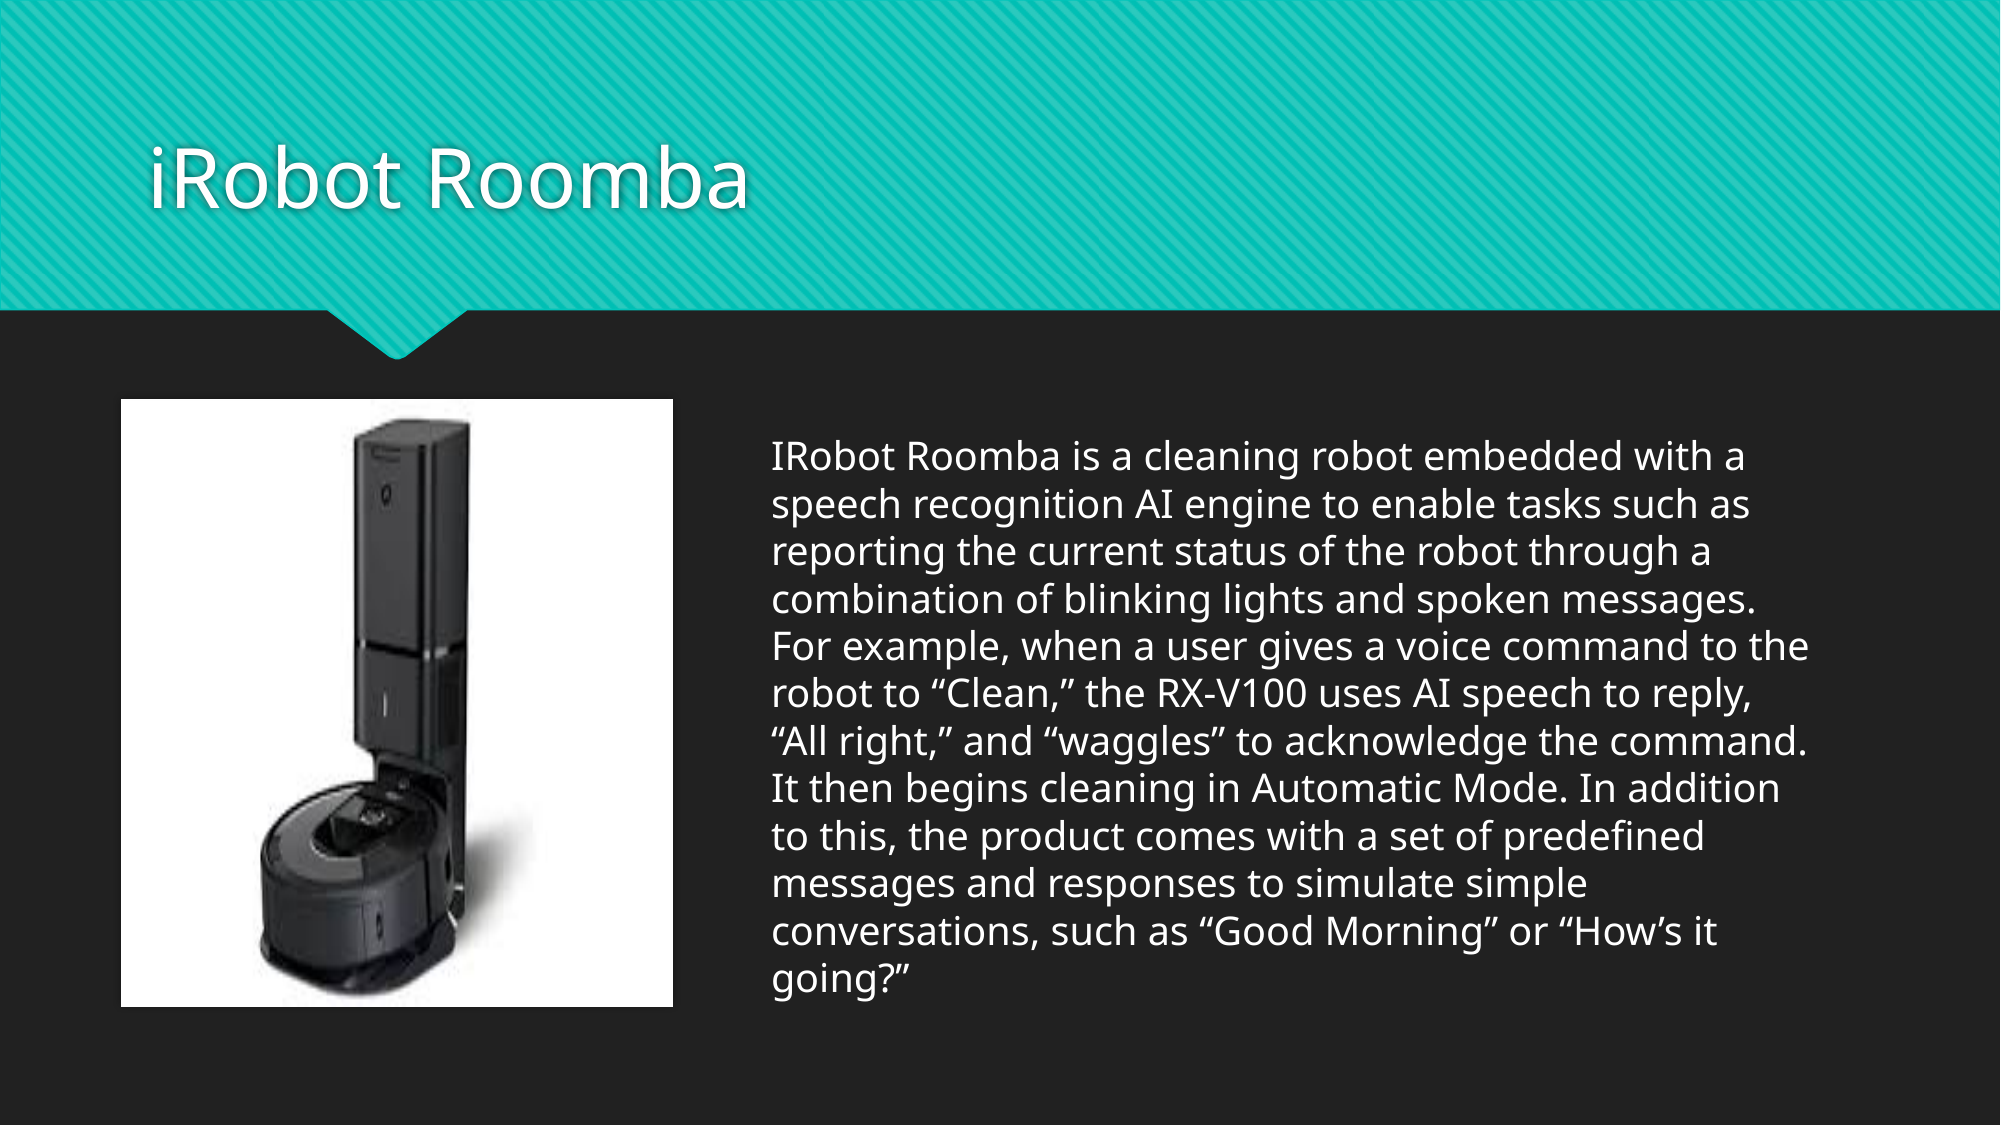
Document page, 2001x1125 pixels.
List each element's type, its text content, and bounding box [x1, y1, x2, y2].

title iRobot Roomba [132, 73, 1868, 233]
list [121, 399, 674, 1007]
text_box IRobot Roomba is a cleaning robot embedded with a speech recognition AI engine to enable tasks such as reporting the current status of the robot through a combination of blinking lights and spoken messages. For example, when a user gives a voice command to the robot to “Clean,” the RX-V100 uses AI speech to reply, “All right,” and “waggles” to acknowledge the command. It then begins cleaning in Automatic Mode. In addition to this, the product comes with a set of predefined messages and responses to simulate simple conversations, such as “Good Morning” or “How’s it going?” [756, 423, 1827, 1009]
